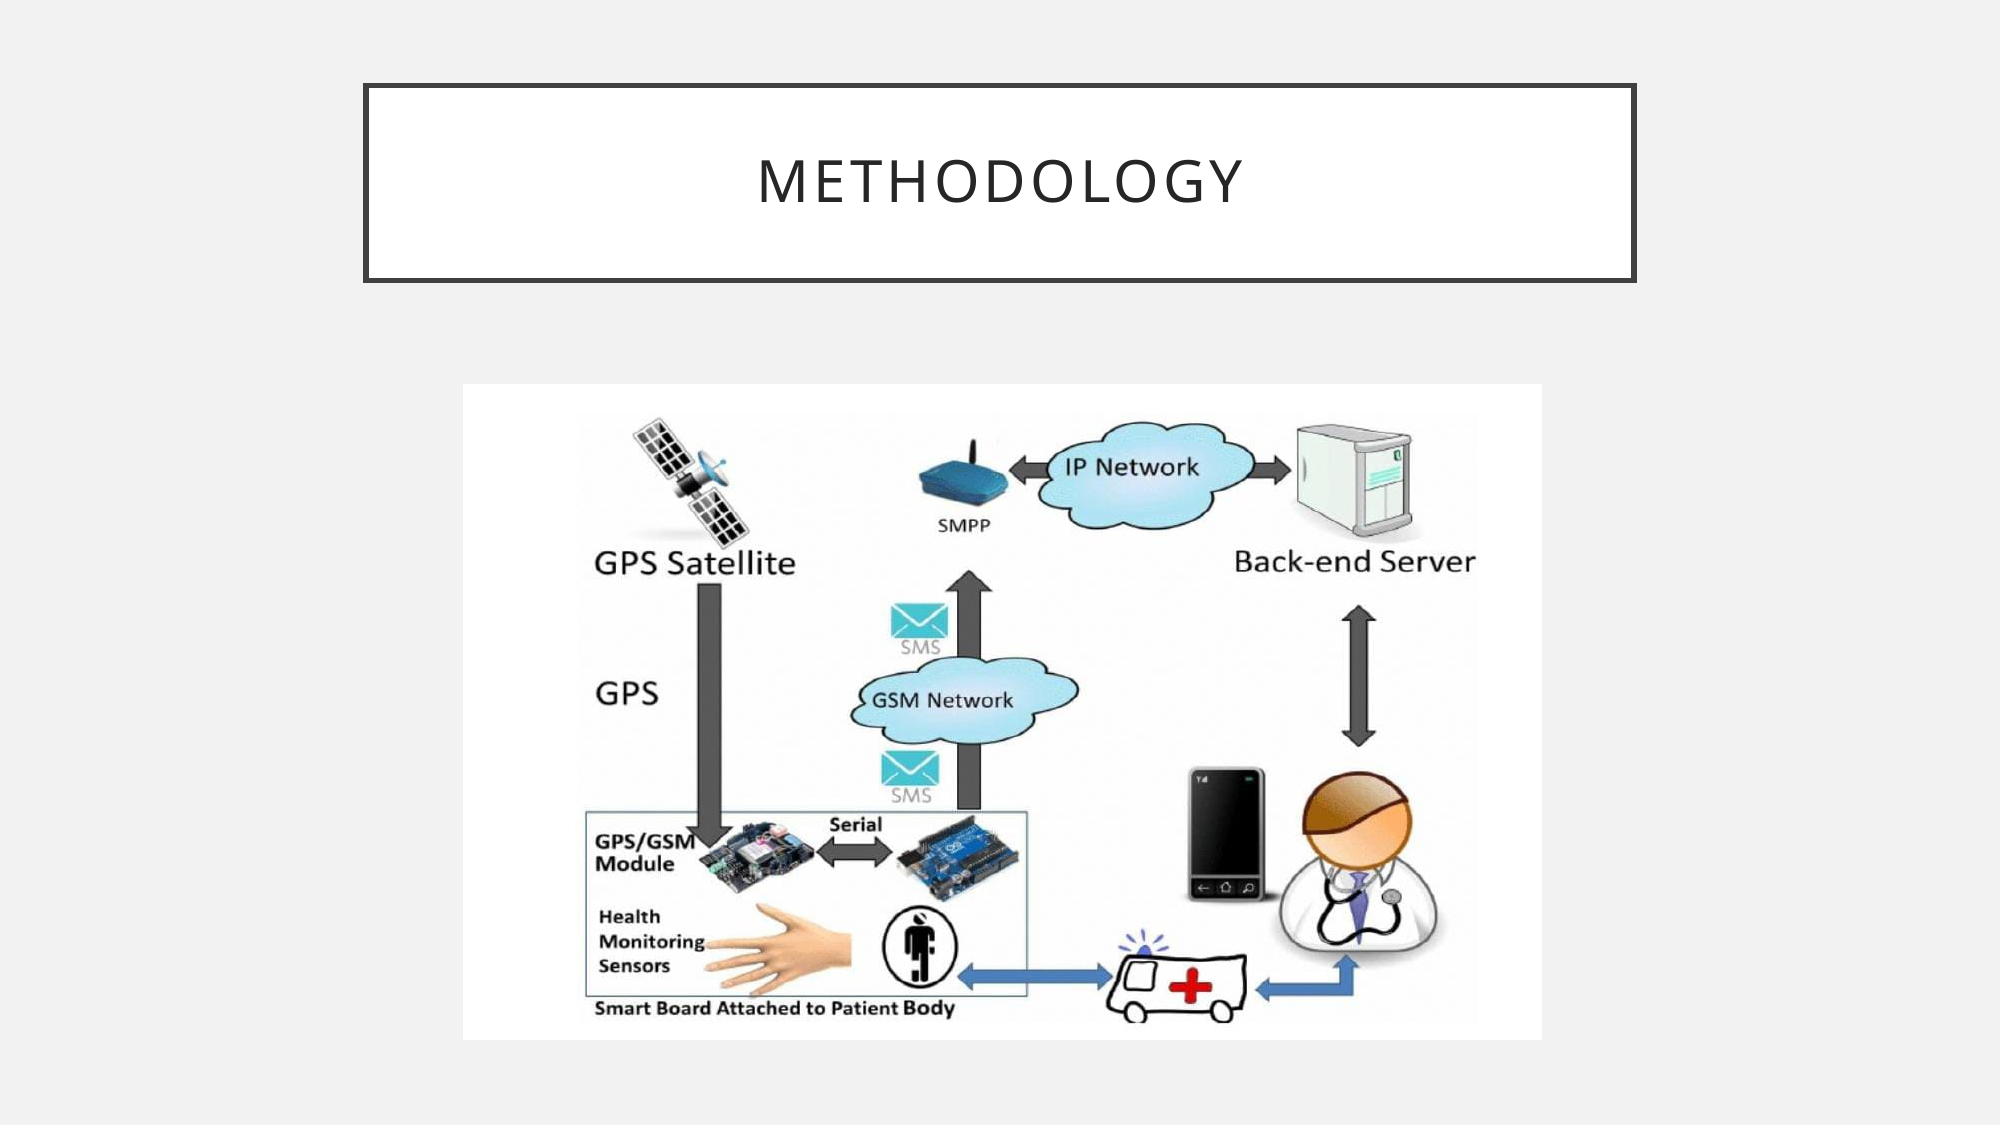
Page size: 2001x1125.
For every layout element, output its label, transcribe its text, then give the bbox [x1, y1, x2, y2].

title METHODOLOGY [363, 83, 1637, 283]
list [463, 384, 1542, 1040]
